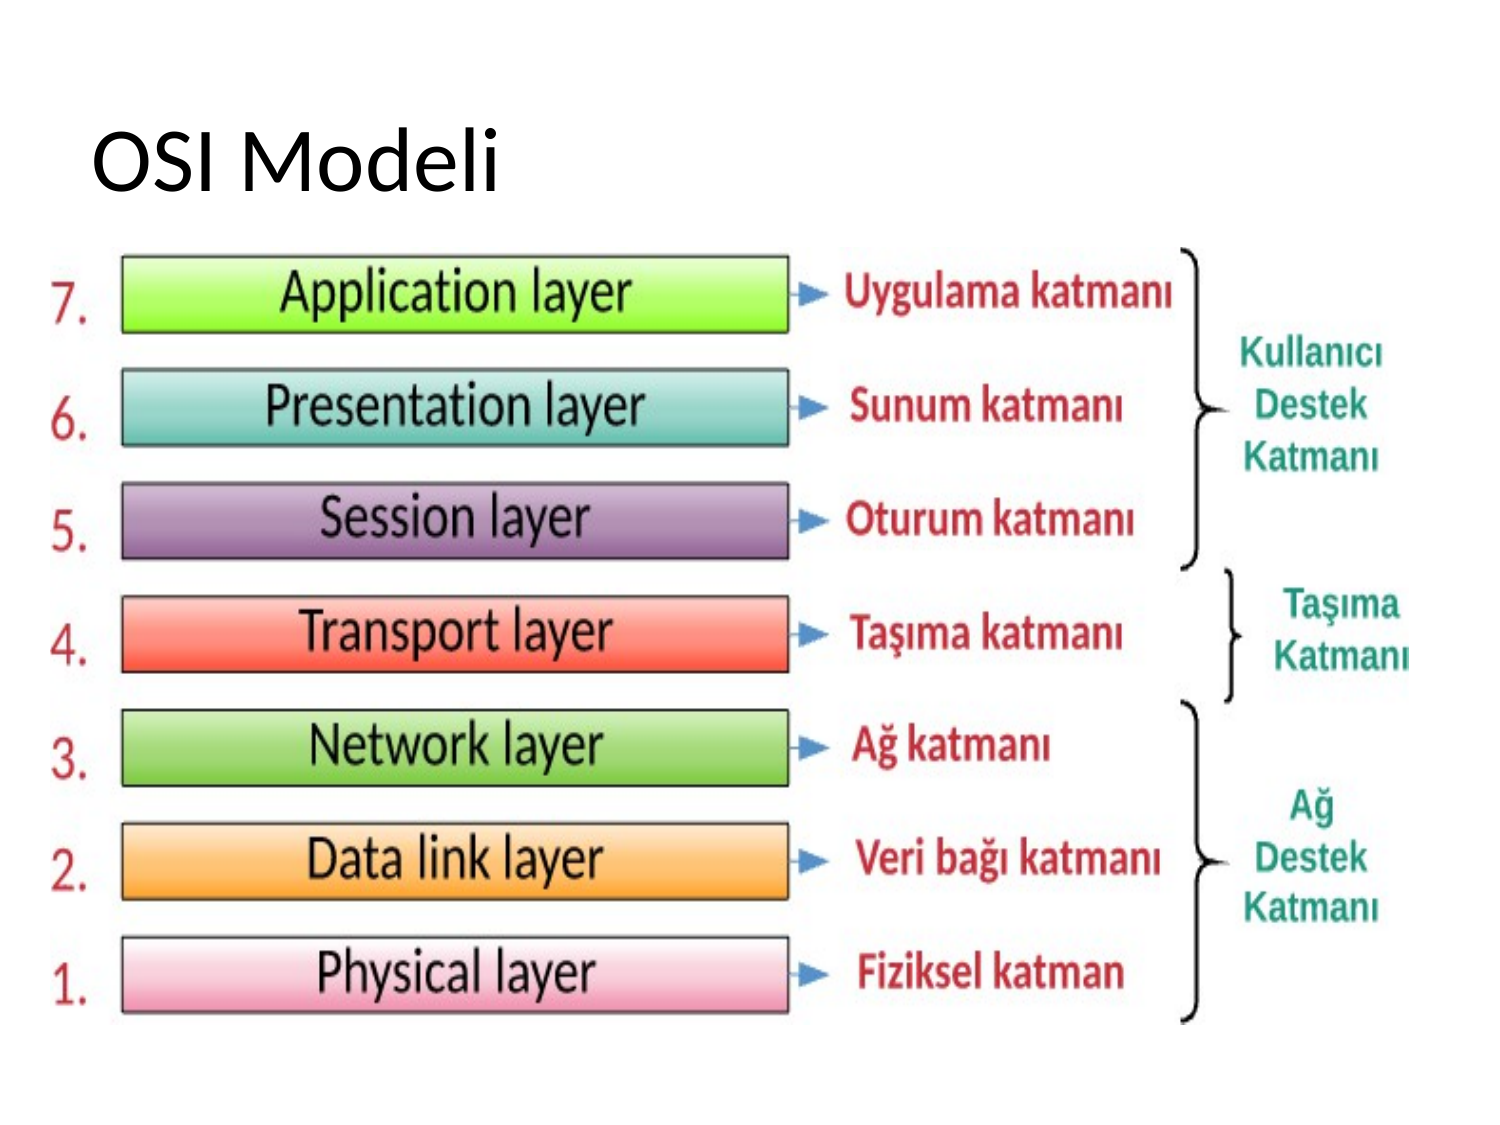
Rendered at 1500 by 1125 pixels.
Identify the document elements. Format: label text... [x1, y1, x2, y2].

title OSI Modeli [91, 99, 1409, 247]
picture [49, 247, 1409, 1026]
